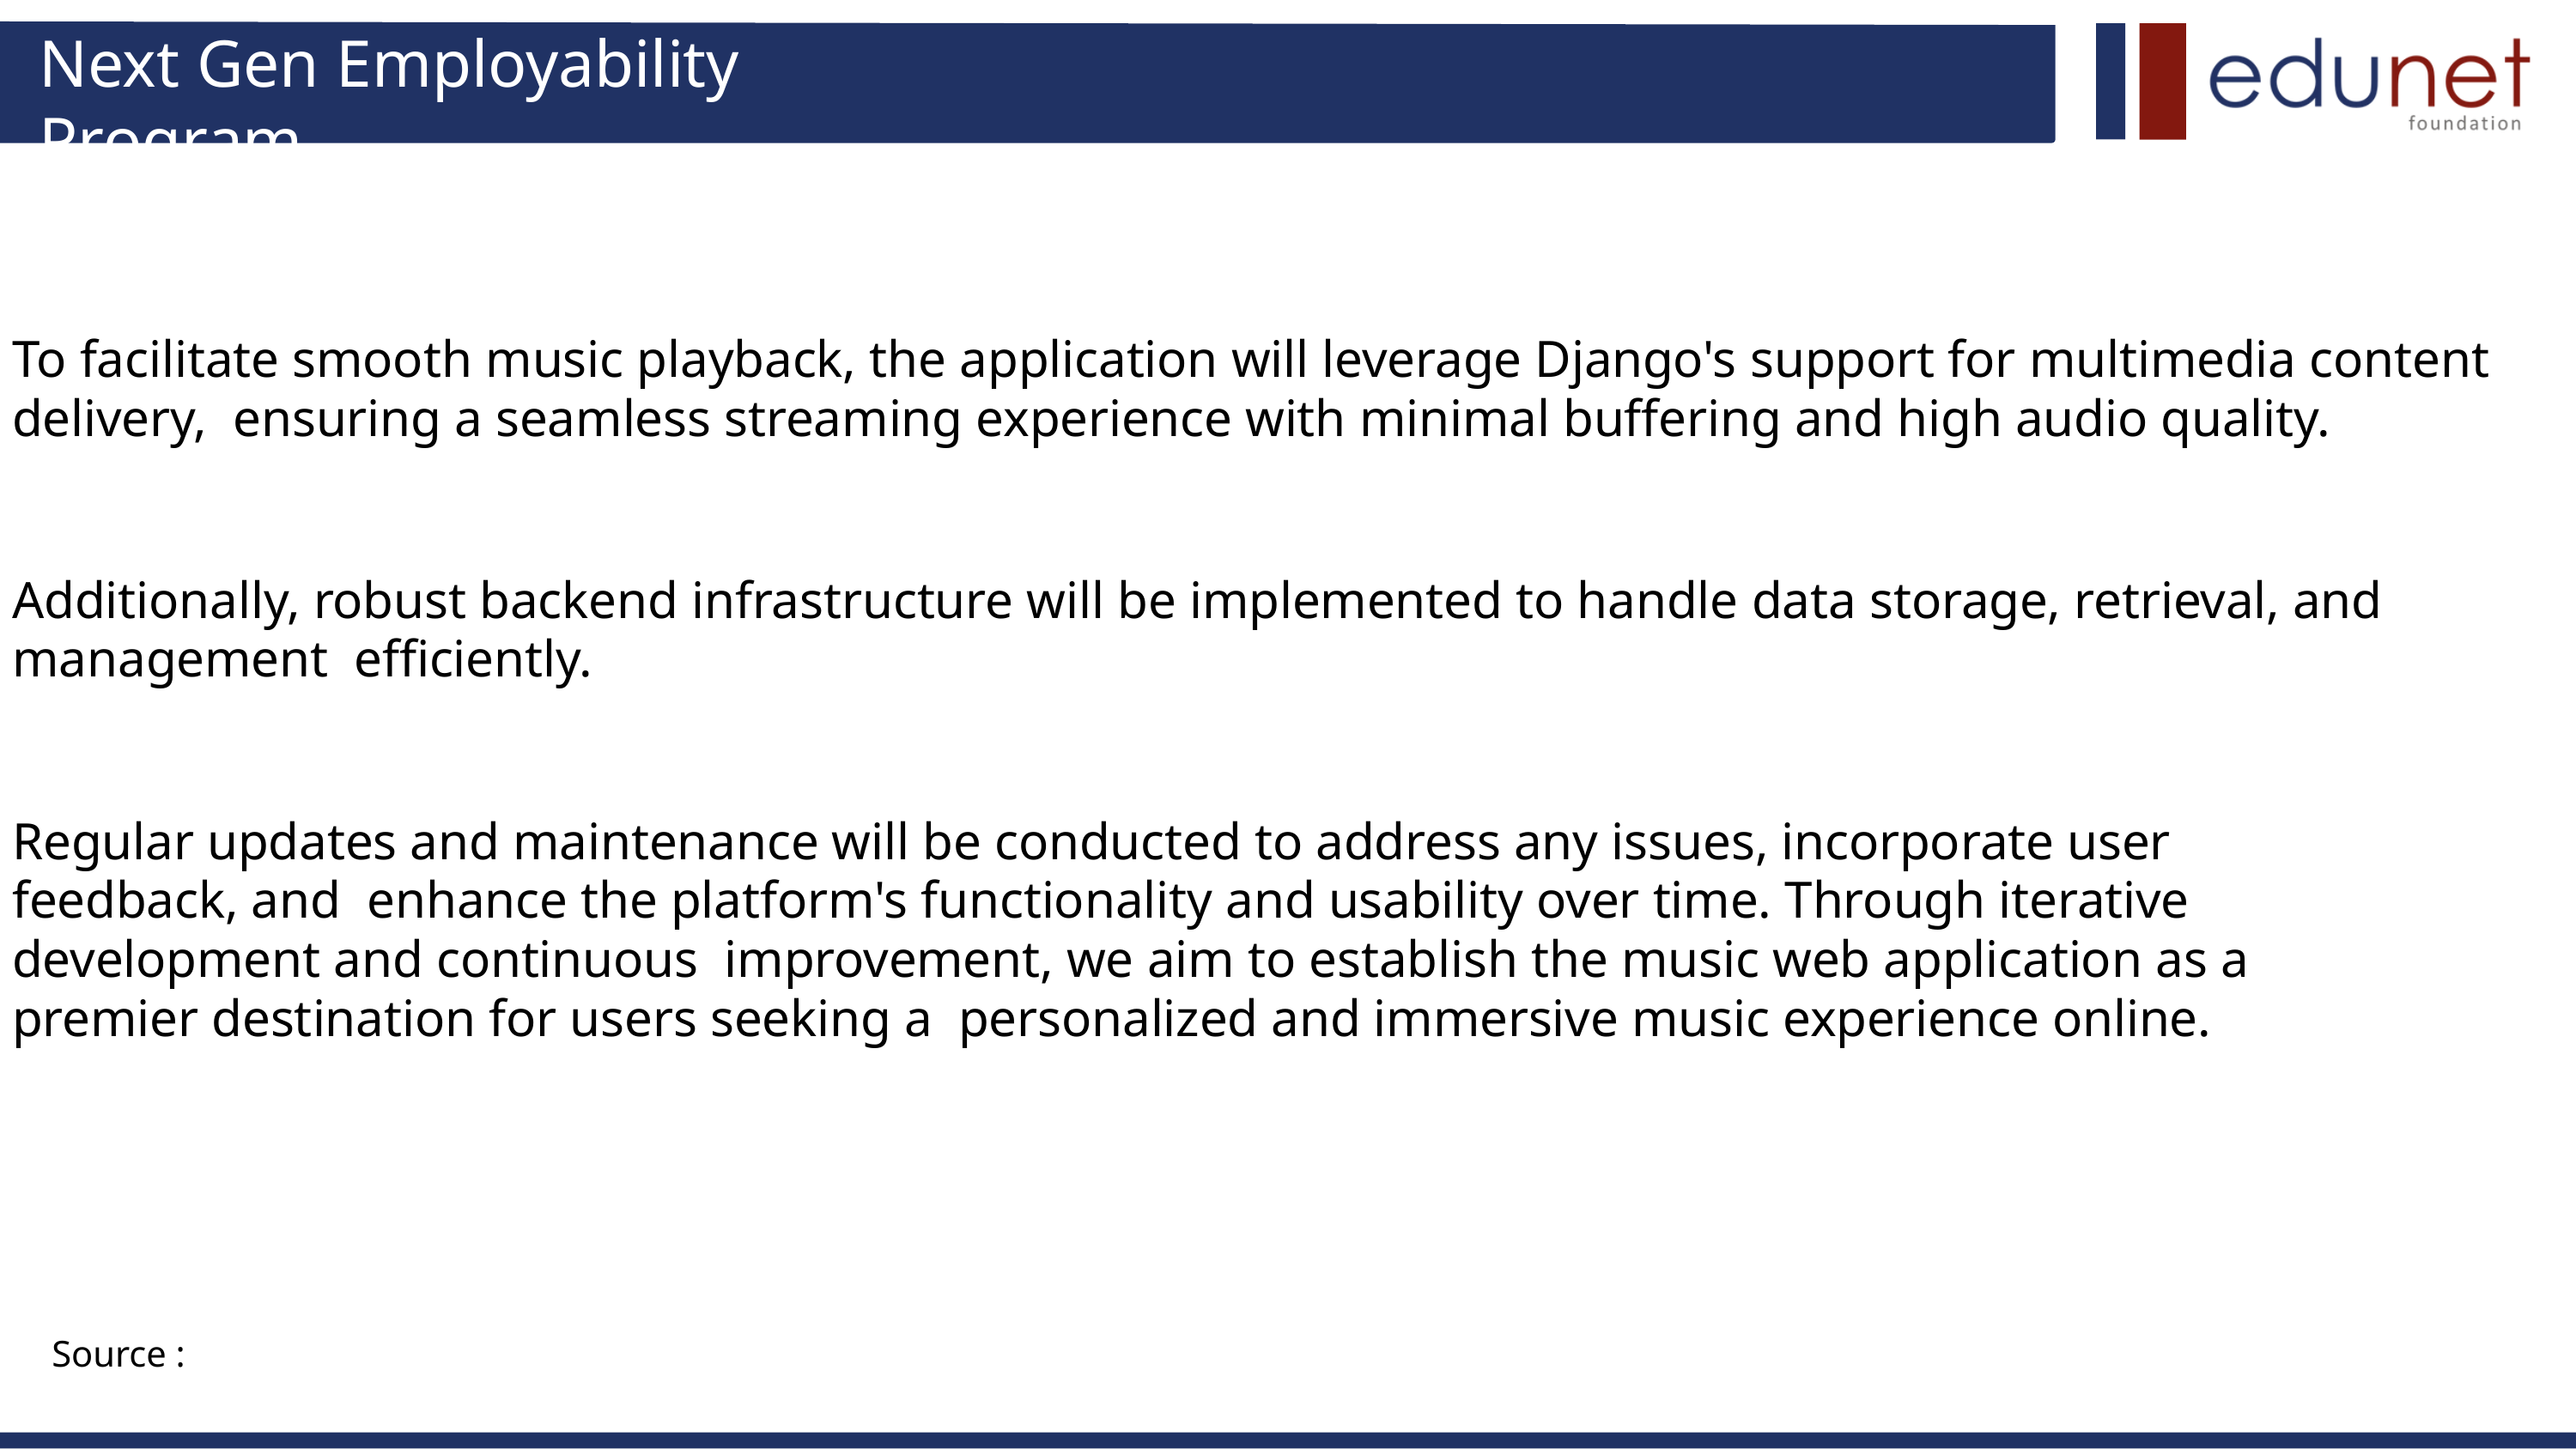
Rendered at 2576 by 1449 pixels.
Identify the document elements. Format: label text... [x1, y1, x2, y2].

title Next Gen Employability Program [37, 21, 975, 265]
picture [2196, 25, 2545, 142]
text_box Source : [50, 1339, 187, 1374]
text_box To facilitate smooth music playback, the application will leverage Django's support for multimedia content delivery, ensuring a seamless streaming experience with minimal buffering and high audio quality. Additionally, robust backend infrastructure will be implemented to handle data storage, retrieval, and management efficiently. Regular updates and maintenance will be conducted to address any issues, incorporate user feedback, and enhance the platform's functionality and usability over time. Through iterative development and continuous improvement, we aim to establish the music web application as a premier destination for users seeking a personalized and immersive music experience online. [10, 323, 2541, 1046]
